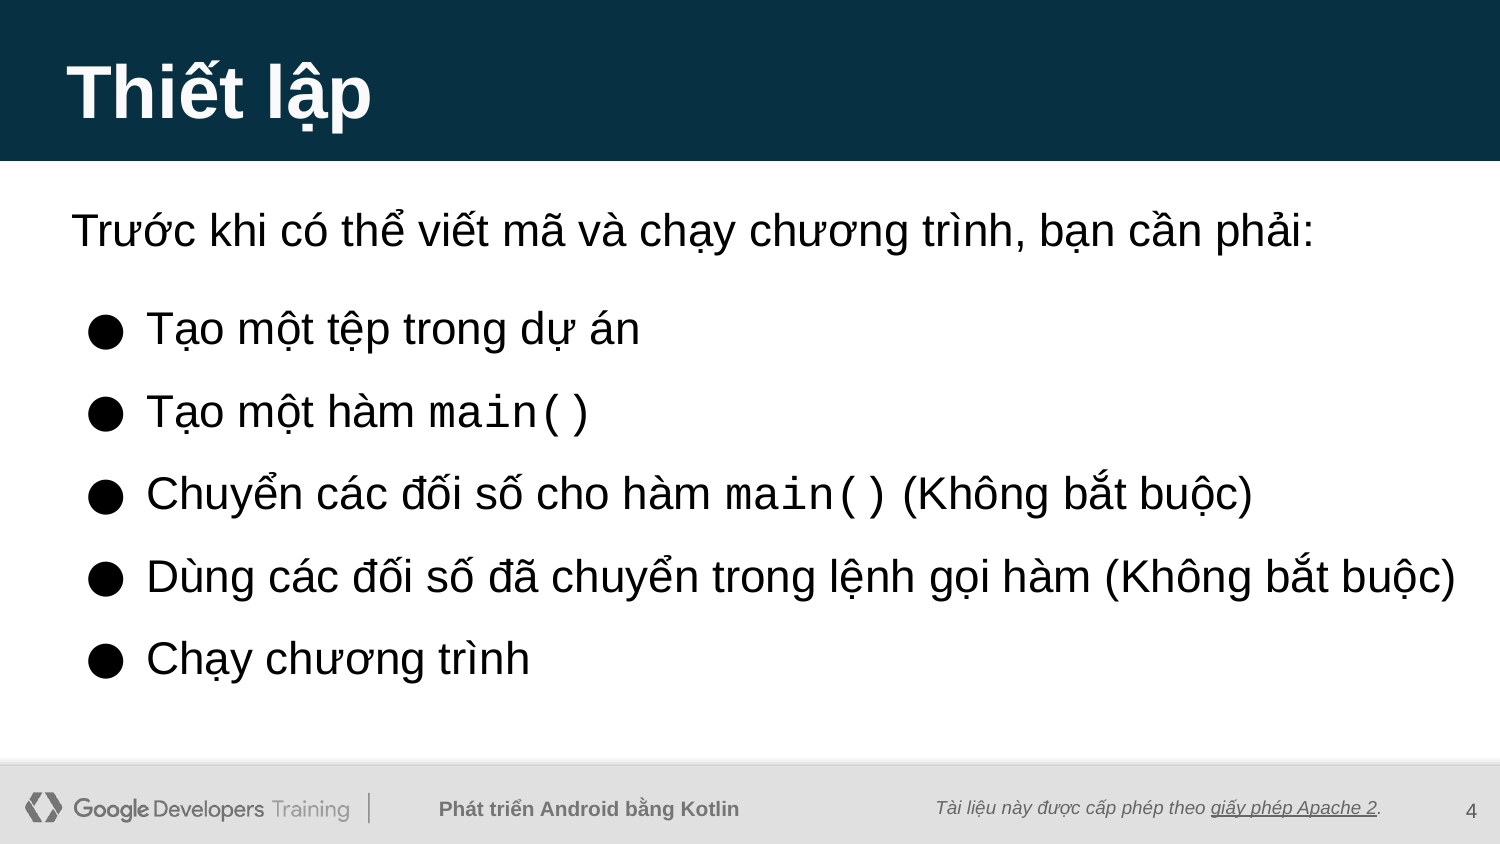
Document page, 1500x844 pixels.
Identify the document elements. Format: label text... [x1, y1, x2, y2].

text_box Trước khi có thể viết mã và chạy chương trình, bạn cần phải: [56, 185, 1449, 269]
picture [0, 161, 1500, 844]
slide_number 4 [1402, 777, 1493, 842]
title Thiết lập [51, 28, 1449, 122]
list Tạo một tệp trong dự án Tạo một hàm main() Chuyển các đối số cho hàm main() (Không bắt buộc) Dùng các đối số đã chuyển trong lệnh gọi hàm (Không bắt buộc) Chạy chương trình [56, 256, 1475, 619]
